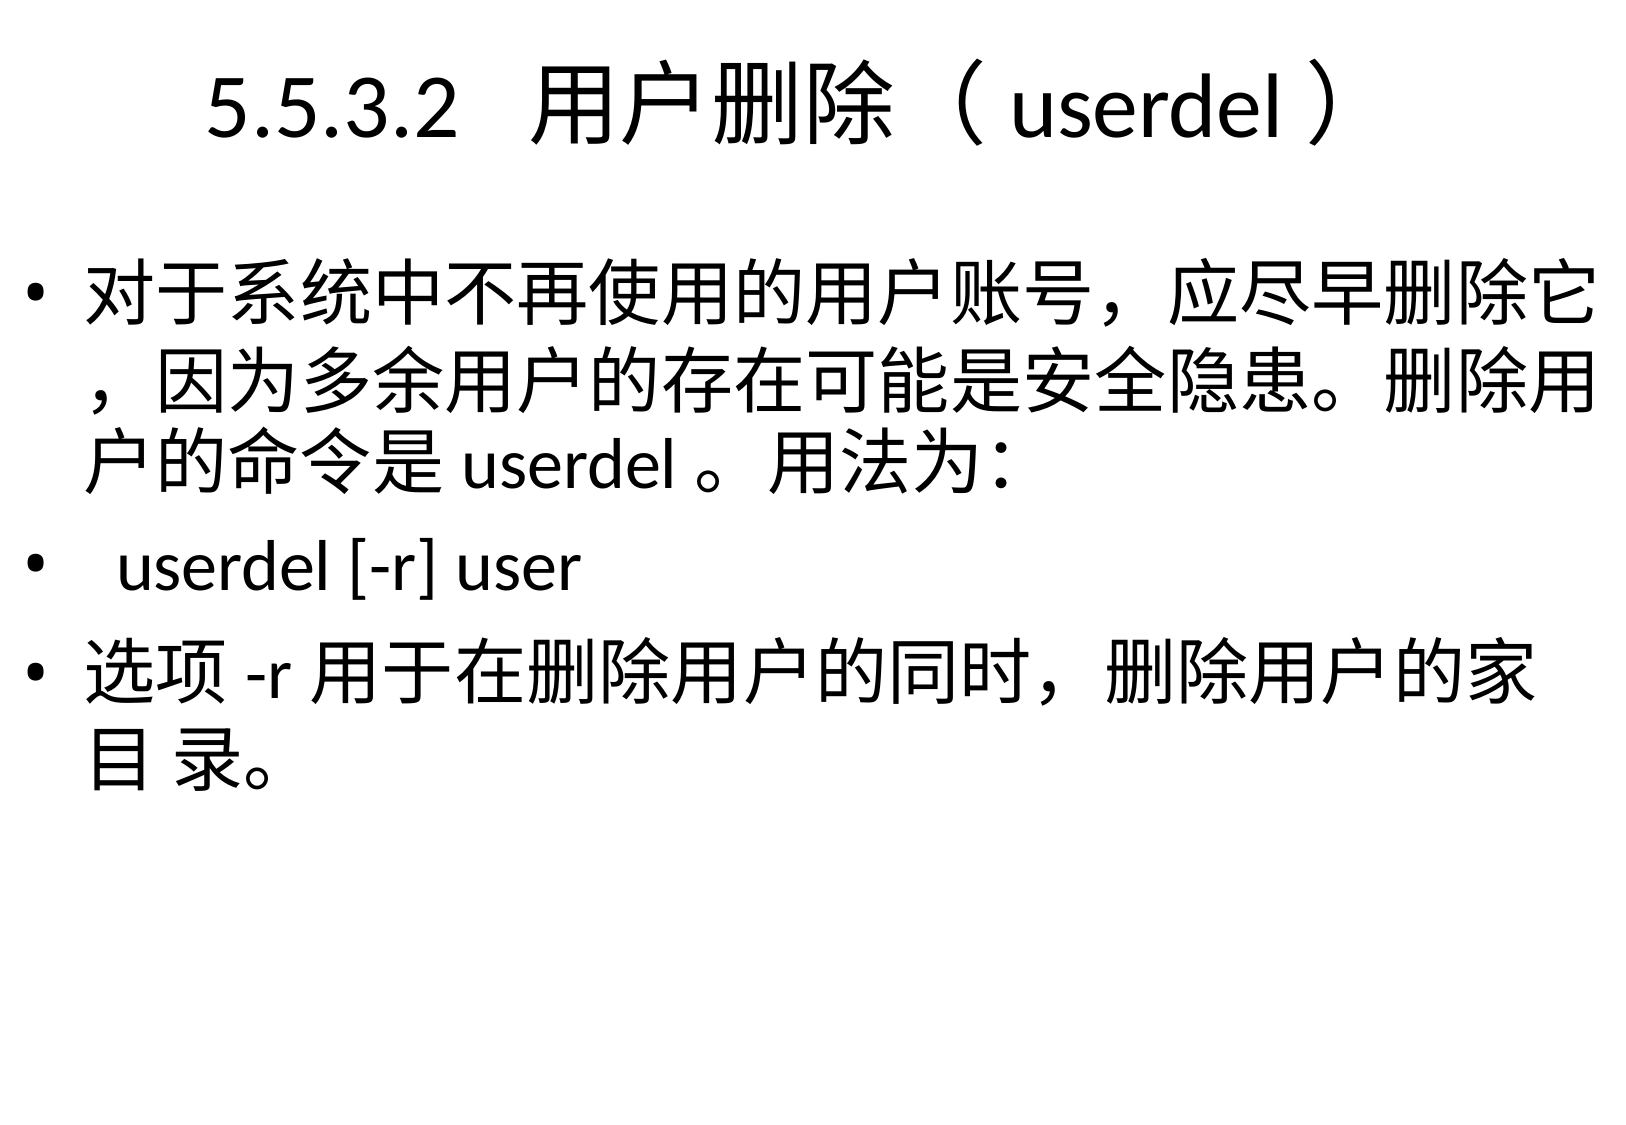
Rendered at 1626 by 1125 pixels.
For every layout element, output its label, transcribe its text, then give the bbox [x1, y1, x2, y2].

text_box 对于系统中不再使用的用户账号，应尽早删除它 ，因为多余用户的存在可能是安全隐患。删除用 户的命令是userdel。用法为： userdel [-r] user 选项-r用于在删除用户的同时，删除用户的家目 录。 [20, 245, 1603, 800]
title 5.5.3.2 用户删除（userdel） [202, 4, 1423, 195]
